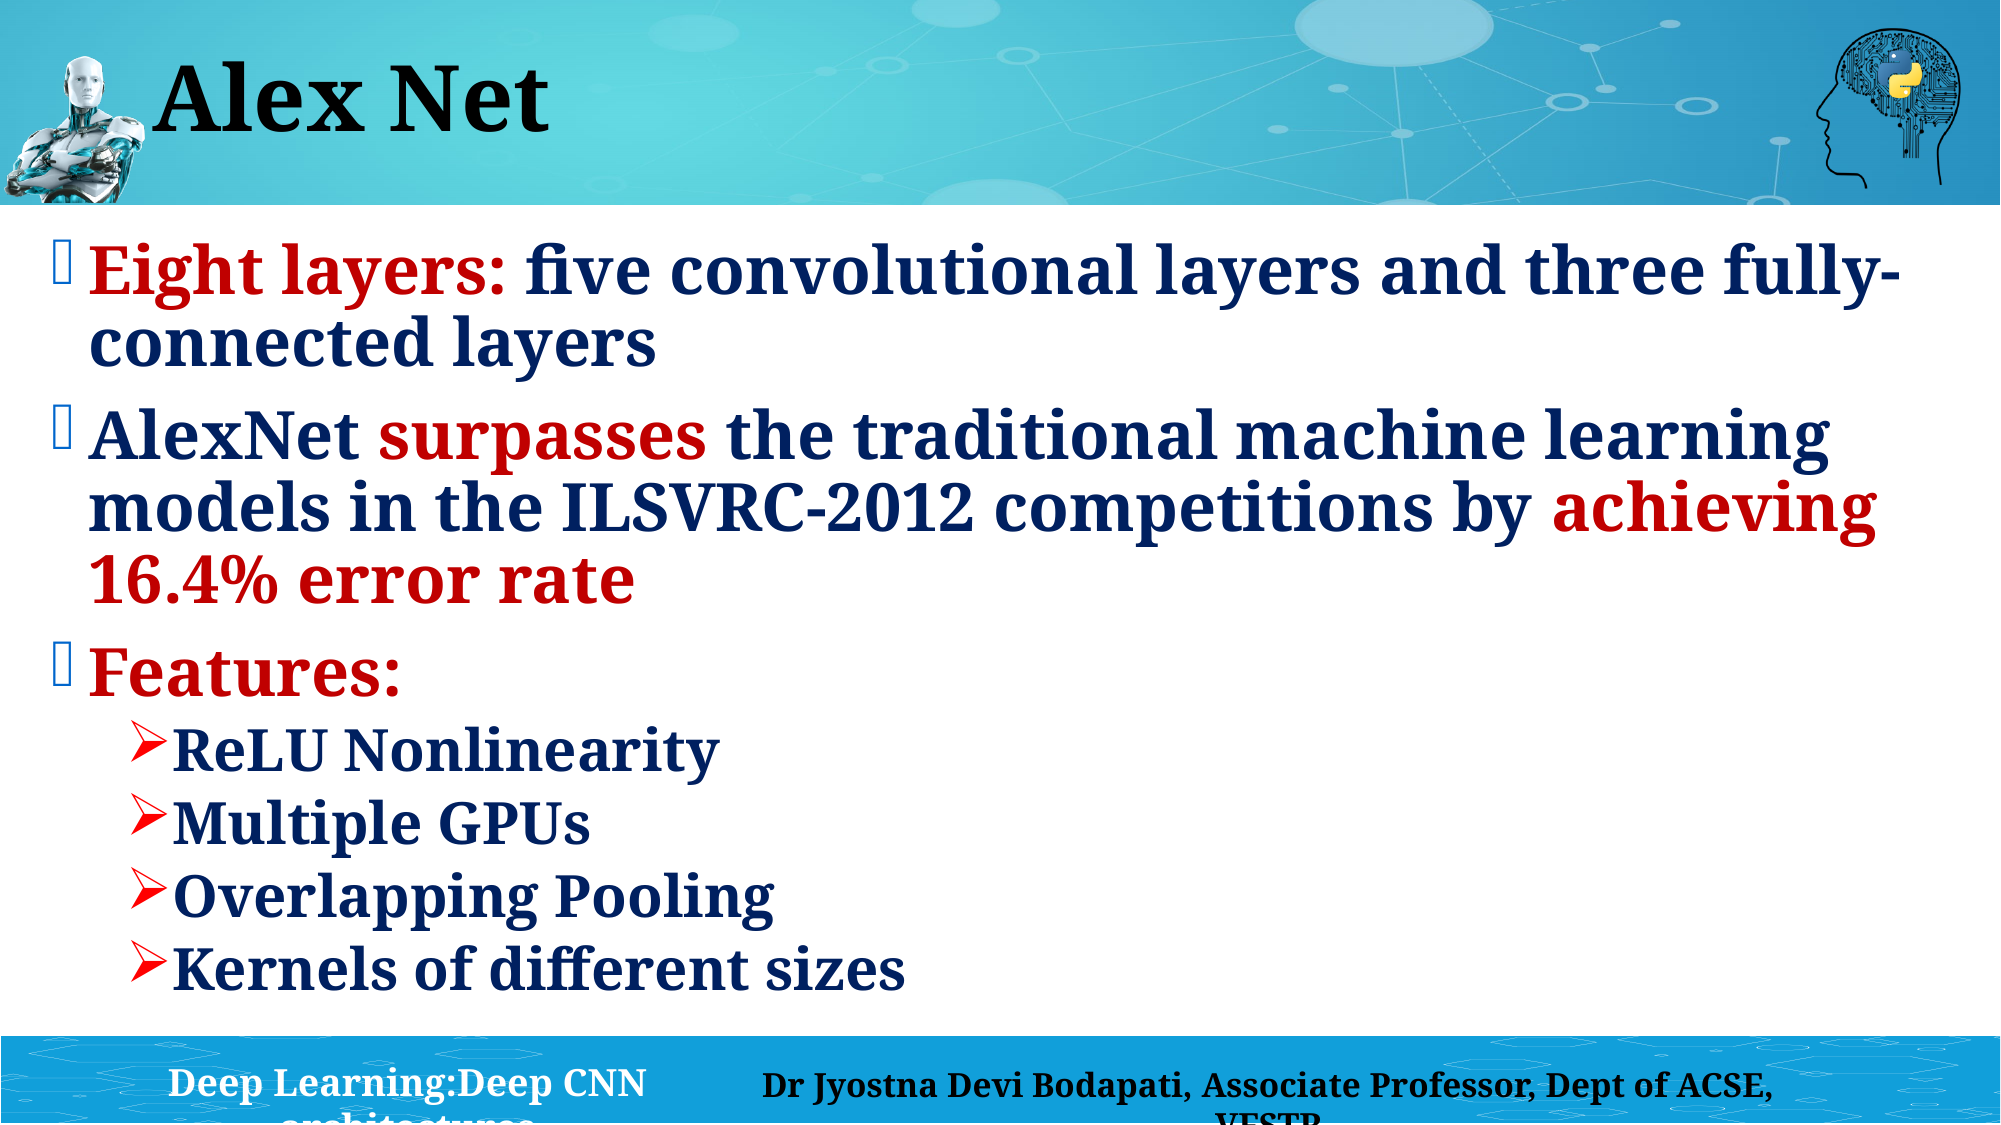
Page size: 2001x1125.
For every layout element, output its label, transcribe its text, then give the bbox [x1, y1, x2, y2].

picture [0, 0, 2000, 205]
title Alex Net [137, 19, 1863, 185]
list Eight layers: five convolutional layers and three fully-connected layers AlexNet surpasses the traditional machine learning models in the ILSVRC-2012 competitions by achieving 16.4% error rate Features: ReLU Nonlinearity Multiple GPUs Overlapping Pooling Kernels of different sizes [36, 229, 2000, 1013]
